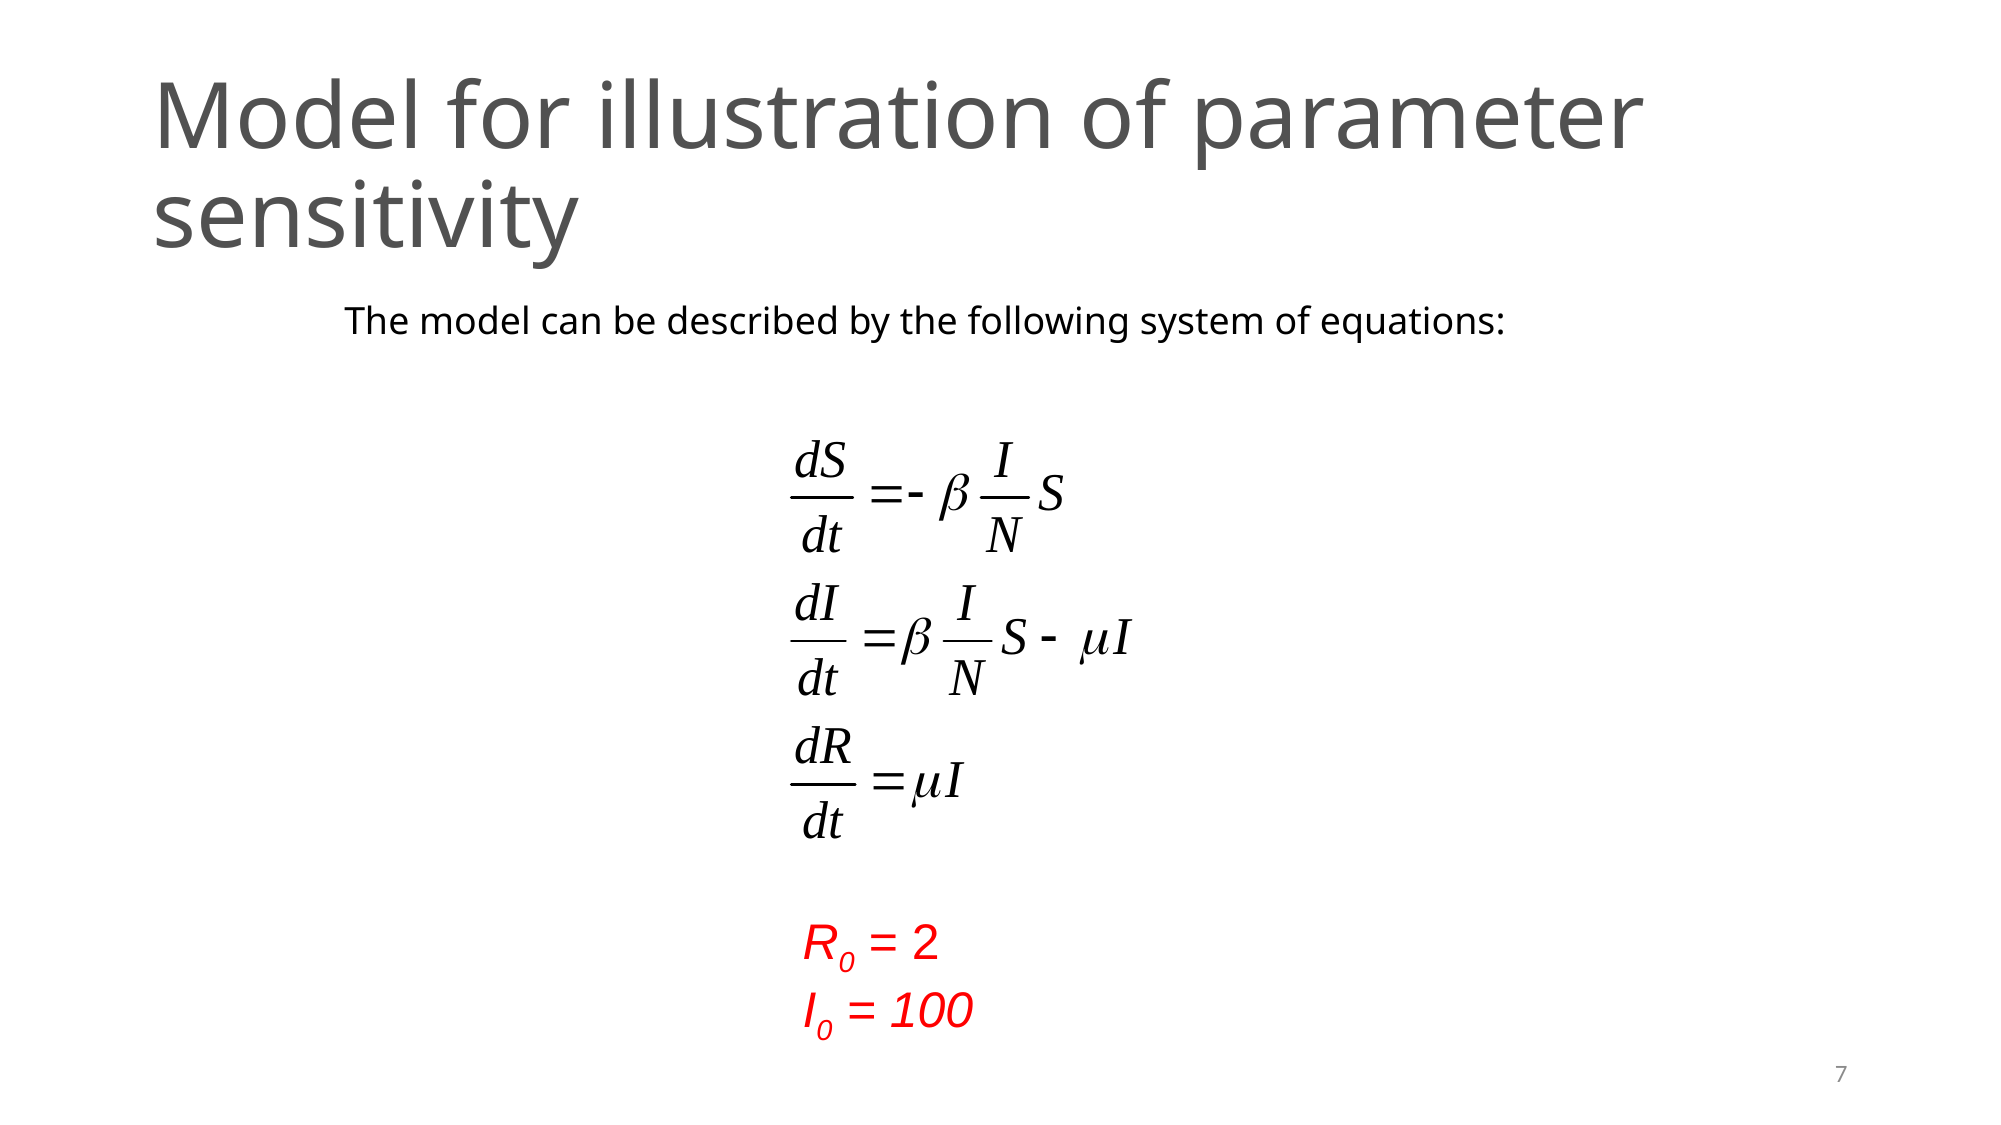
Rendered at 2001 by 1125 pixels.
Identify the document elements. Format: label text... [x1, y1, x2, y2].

text_box R0 = 2 I0 = 100 [787, 902, 1115, 1054]
title Model for illustration of parameter sensitivity [137, 59, 1863, 278]
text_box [782, 423, 1146, 850]
slide_number 7 [1412, 1042, 1863, 1103]
text_box The model can be described by the following system of equations: [329, 289, 1699, 350]
